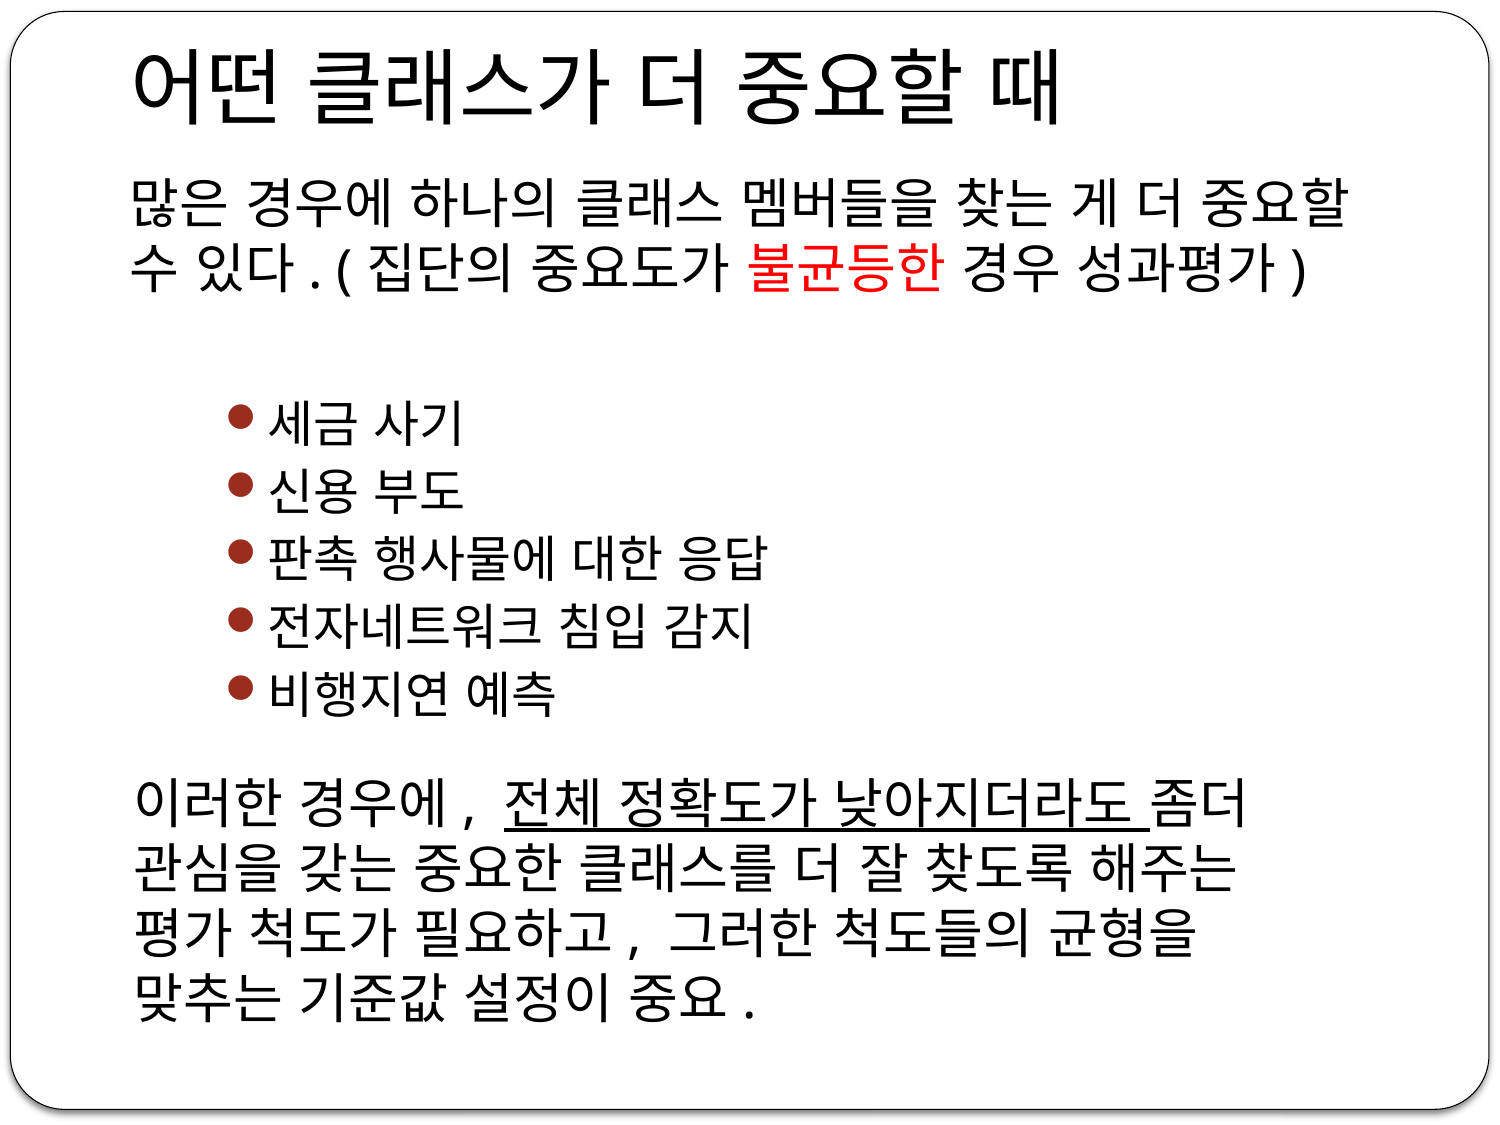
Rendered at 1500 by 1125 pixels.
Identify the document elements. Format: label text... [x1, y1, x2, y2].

text_box 이러한 경우에, 전체 정확도가 낮아지더라도 좀더 관심을 갖는 중요한 클래스를 더 잘 찾도록 해주는 평가 척도가 필요하고, 그러한 척도들의 균형을 맞추는 기준값 설정이 중요. [119, 762, 1357, 1038]
title 어떤 클래스가 더 중요할 때 [115, 50, 1391, 150]
text_box 많은 경우에 하나의 클래스 멤버들을 찾는 게 더 중요할 수 있다. (집단의 중요도가 불균등한 경우 성과평가) [115, 162, 1428, 308]
list 세금 사기 신용 부도 판촉 행사물에 대한 응답 전자네트워크 침입 감지 비행지연 예측 [153, 384, 1429, 763]
